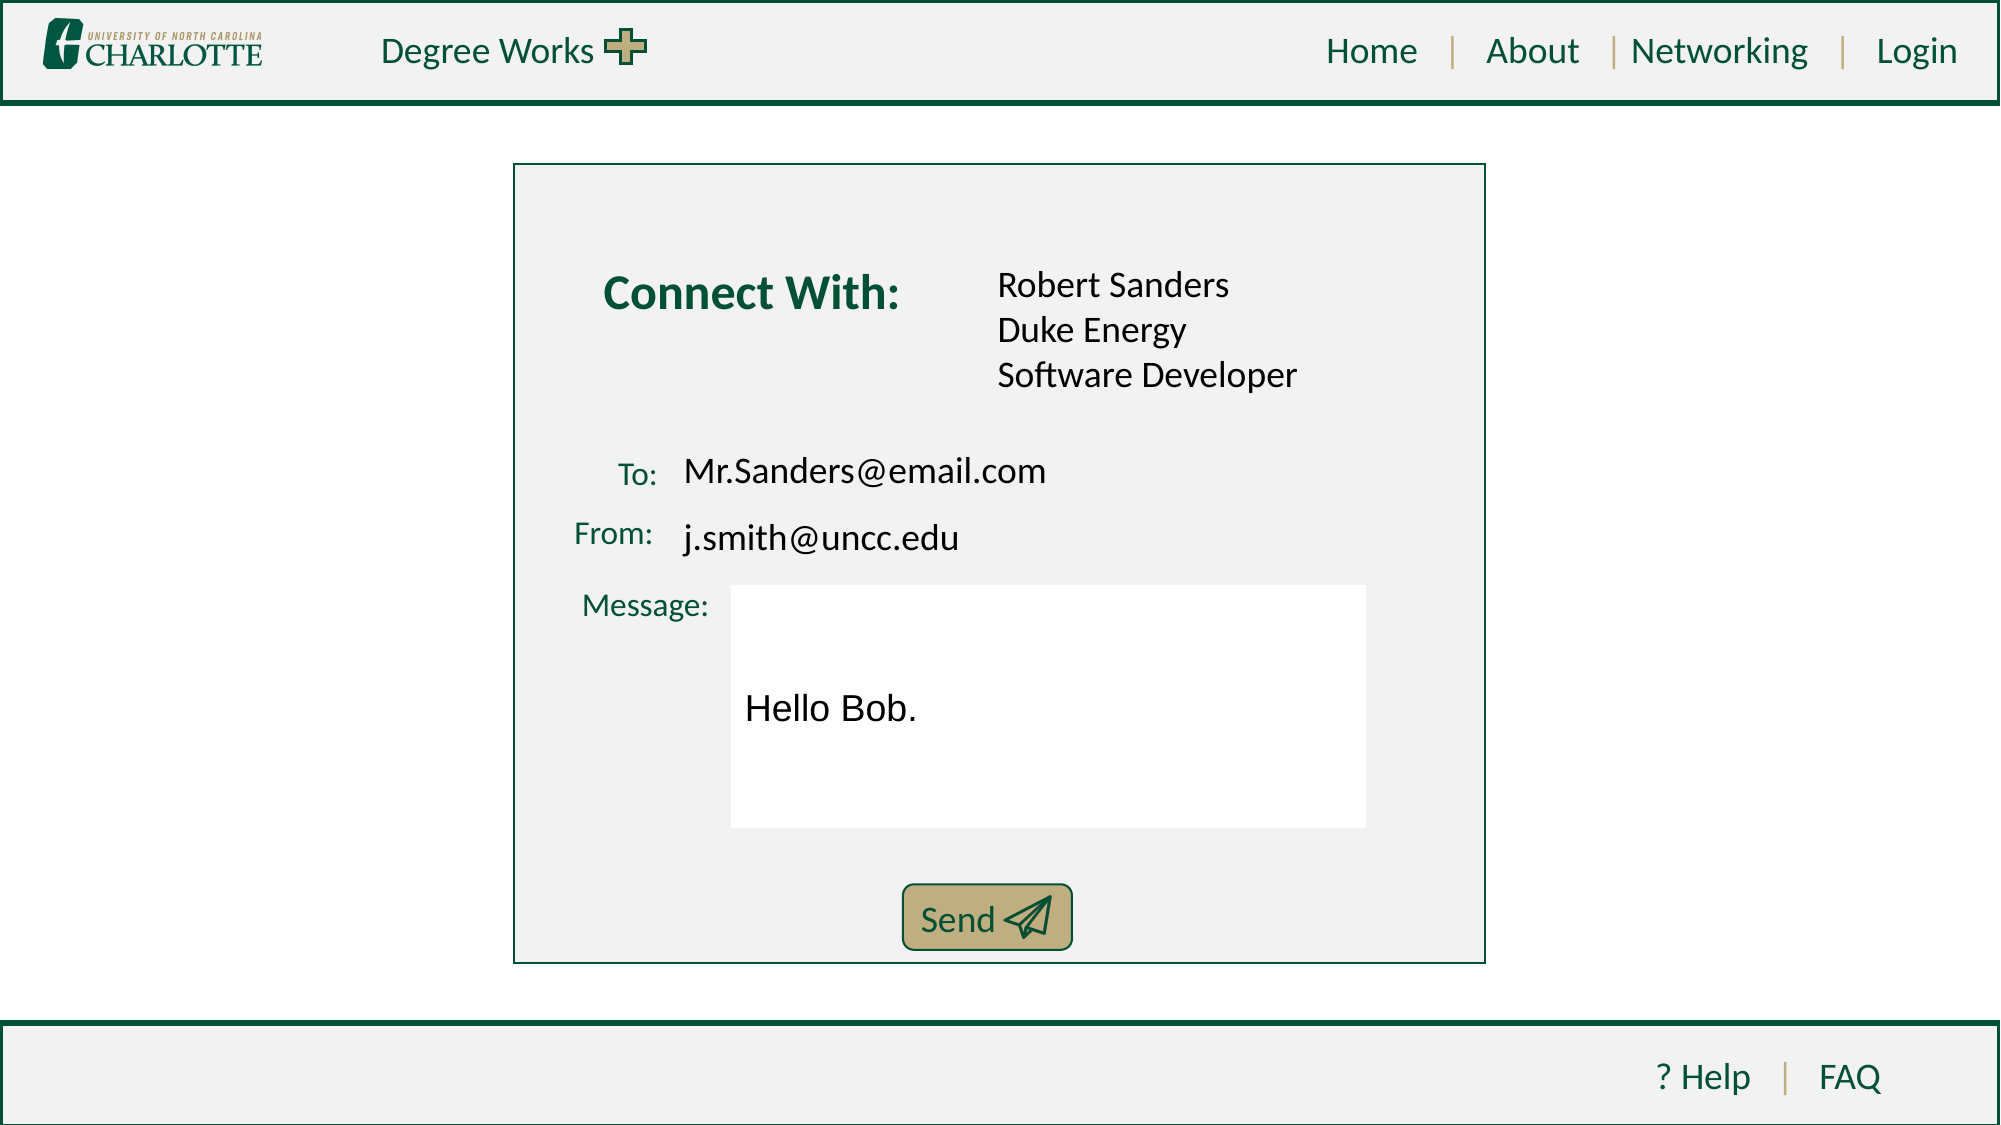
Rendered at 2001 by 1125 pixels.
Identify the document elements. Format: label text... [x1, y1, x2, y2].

text_box To: [558, 444, 669, 500]
text_box Degree Works [314, 19, 794, 79]
text_box [1316, 22, 1413, 74]
text_box j.smith@uncc.edu [669, 505, 1118, 610]
text_box ? Help | FAQ [1626, 1044, 1910, 1105]
text_box [373, 26, 654, 78]
text_box Robert Sanders Duke Energy Software Developer [982, 252, 1334, 448]
text_box [902, 883, 1073, 951]
text_box [0, 1022, 2000, 1125]
text_box [314, 0, 2000, 104]
text_box [513, 163, 1486, 964]
text_box [1869, 20, 1989, 87]
text_box From: [534, 504, 669, 559]
text_box Mr.Sanders@email.com [669, 439, 1118, 505]
text_box Connect With: [569, 252, 934, 328]
text_box Message: [545, 575, 731, 631]
text_box Home | About | Networking | Login [1284, 18, 2000, 79]
picture [0, 0, 314, 146]
text_box [1626, 31, 1822, 76]
picture [999, 889, 1056, 945]
